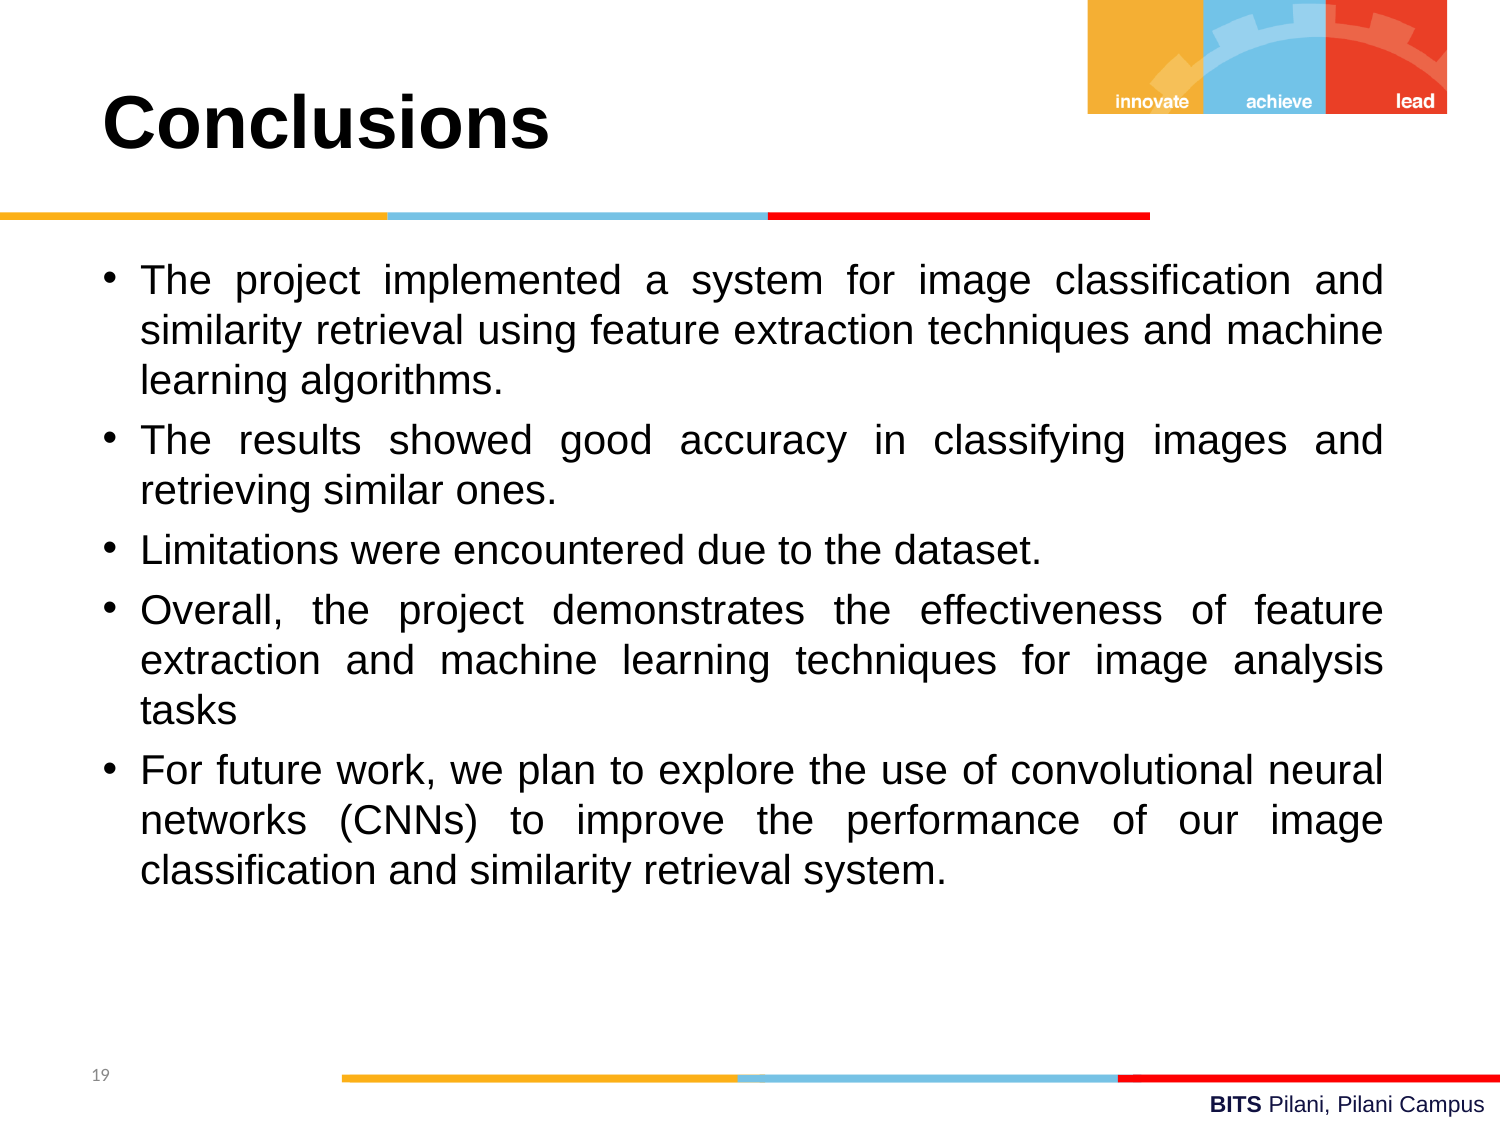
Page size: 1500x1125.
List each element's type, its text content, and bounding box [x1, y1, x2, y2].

picture [1087, 0, 1448, 114]
slide_number 19 [50, 1037, 125, 1110]
list Conclusions [50, 24, 1088, 213]
list The project implemented a system for image classification and similarity retrieval using feature extraction techniques and machine learning algorithms. The results showed good accuracy in classifying images and retrieving similar ones. Limitations were encountered due to the dataset. Overall, the project demonstrates the effectiveness of feature extraction and machine learning techniques for image analysis tasks For future work, we plan to explore the use of convolutional neural networks (CNNs) to improve the performance of our image classification and similarity retrieval system. [50, 245, 1400, 988]
